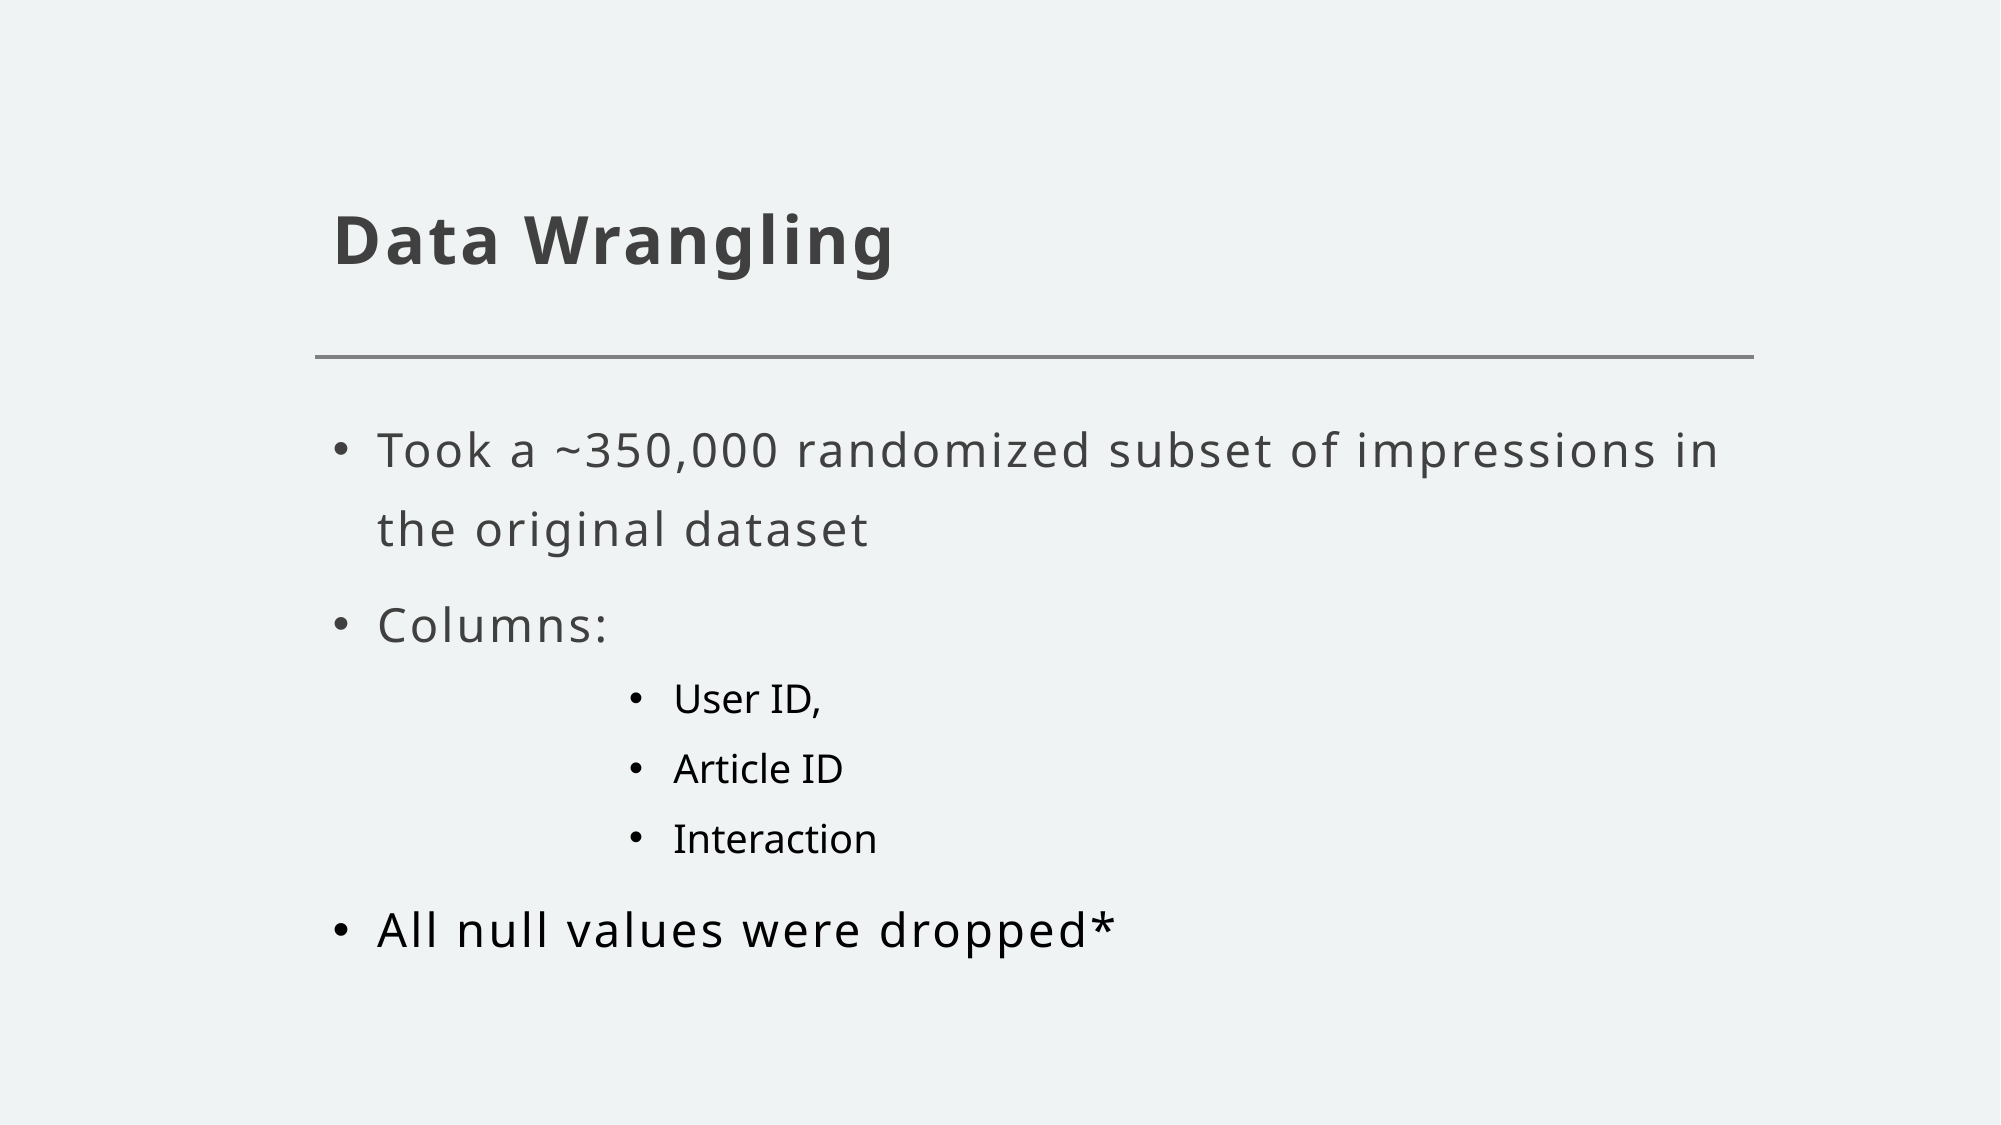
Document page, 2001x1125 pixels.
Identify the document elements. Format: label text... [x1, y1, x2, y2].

title Data Wrangling [315, 72, 1754, 294]
list Took a ~350,000 randomized subset of impressions in the original dataset Columns: User ID, Article ID Interaction All null values were dropped* [315, 379, 1754, 979]
